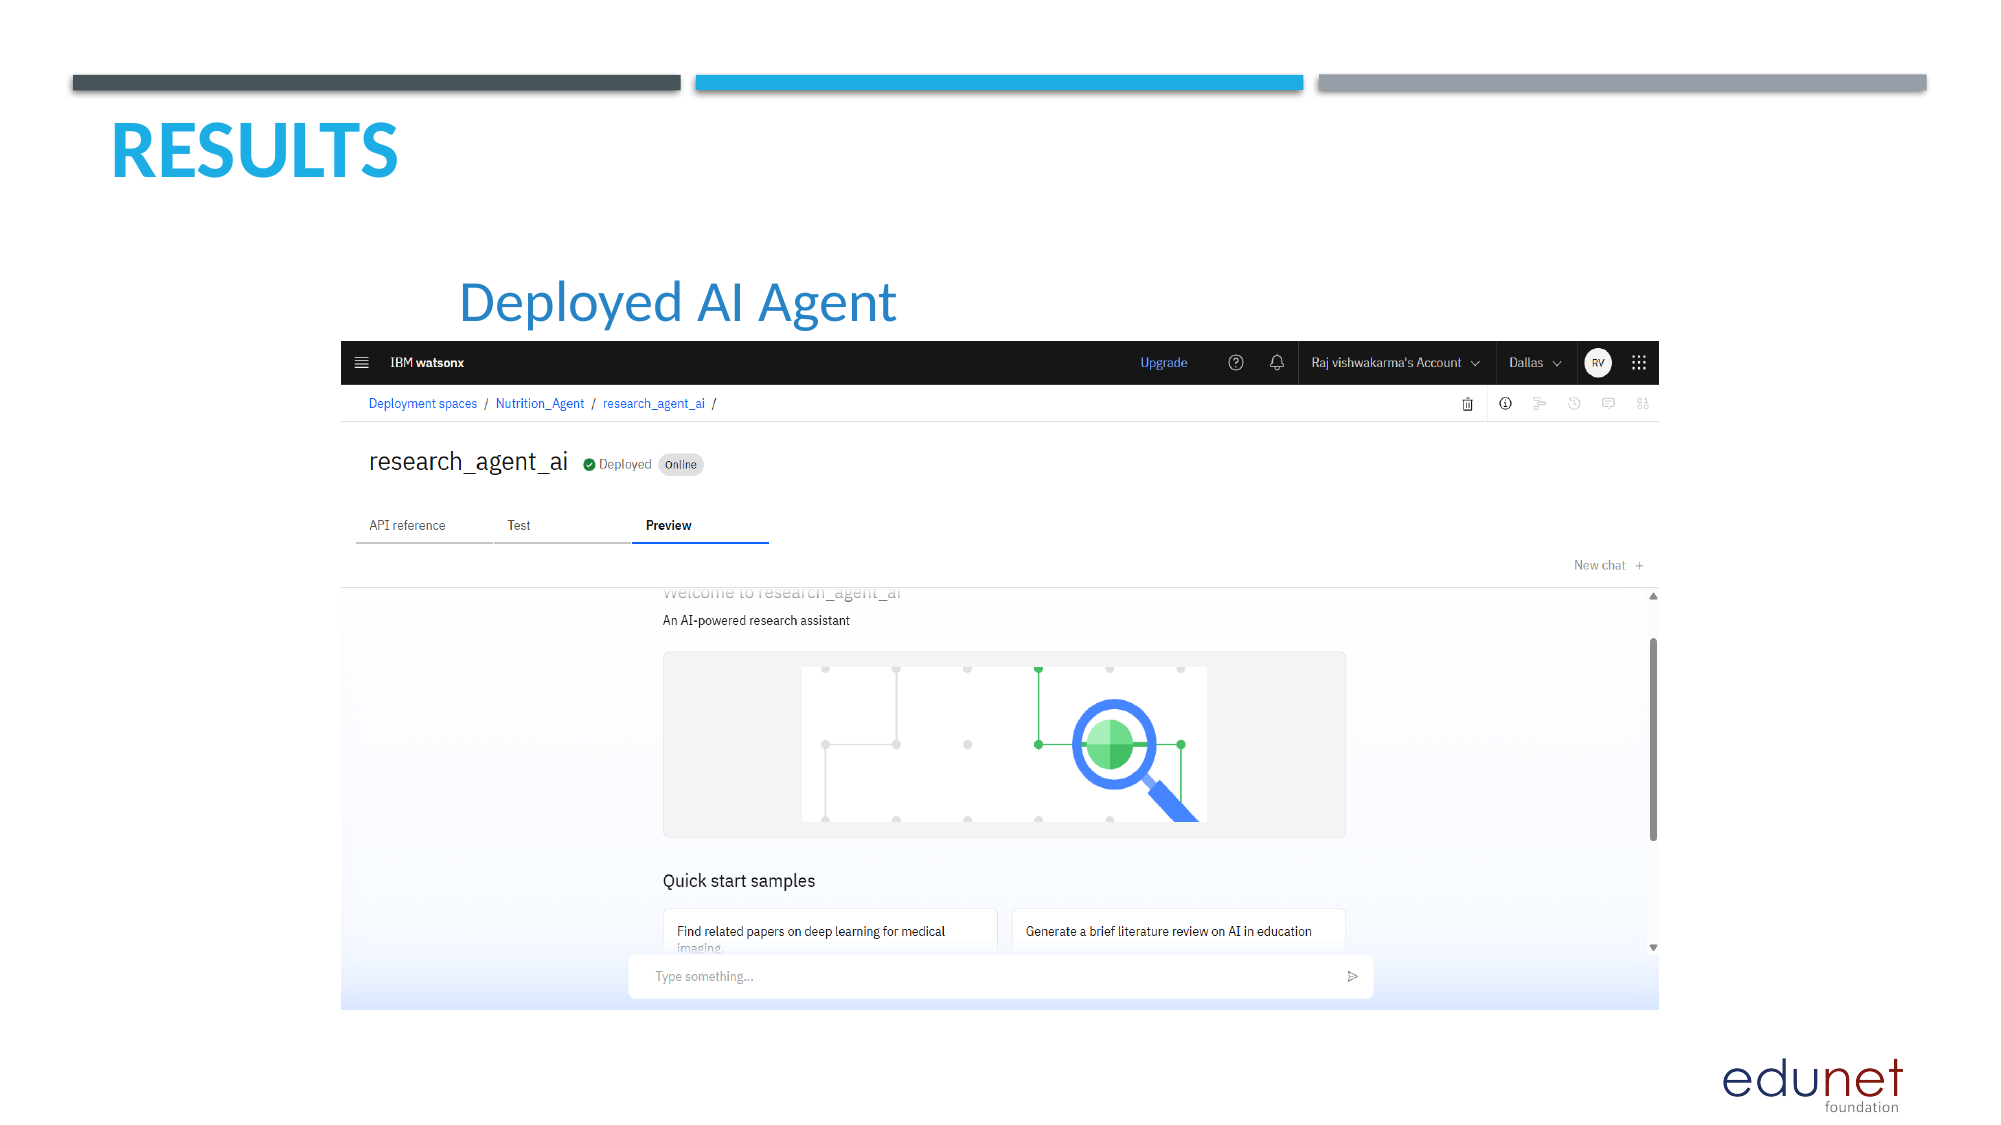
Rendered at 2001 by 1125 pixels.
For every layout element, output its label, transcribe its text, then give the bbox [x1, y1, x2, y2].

title Results [95, 115, 1905, 203]
text_box Deployed AI Agent [444, 255, 1091, 339]
picture [340, 341, 1660, 1011]
picture [1719, 1056, 1905, 1116]
